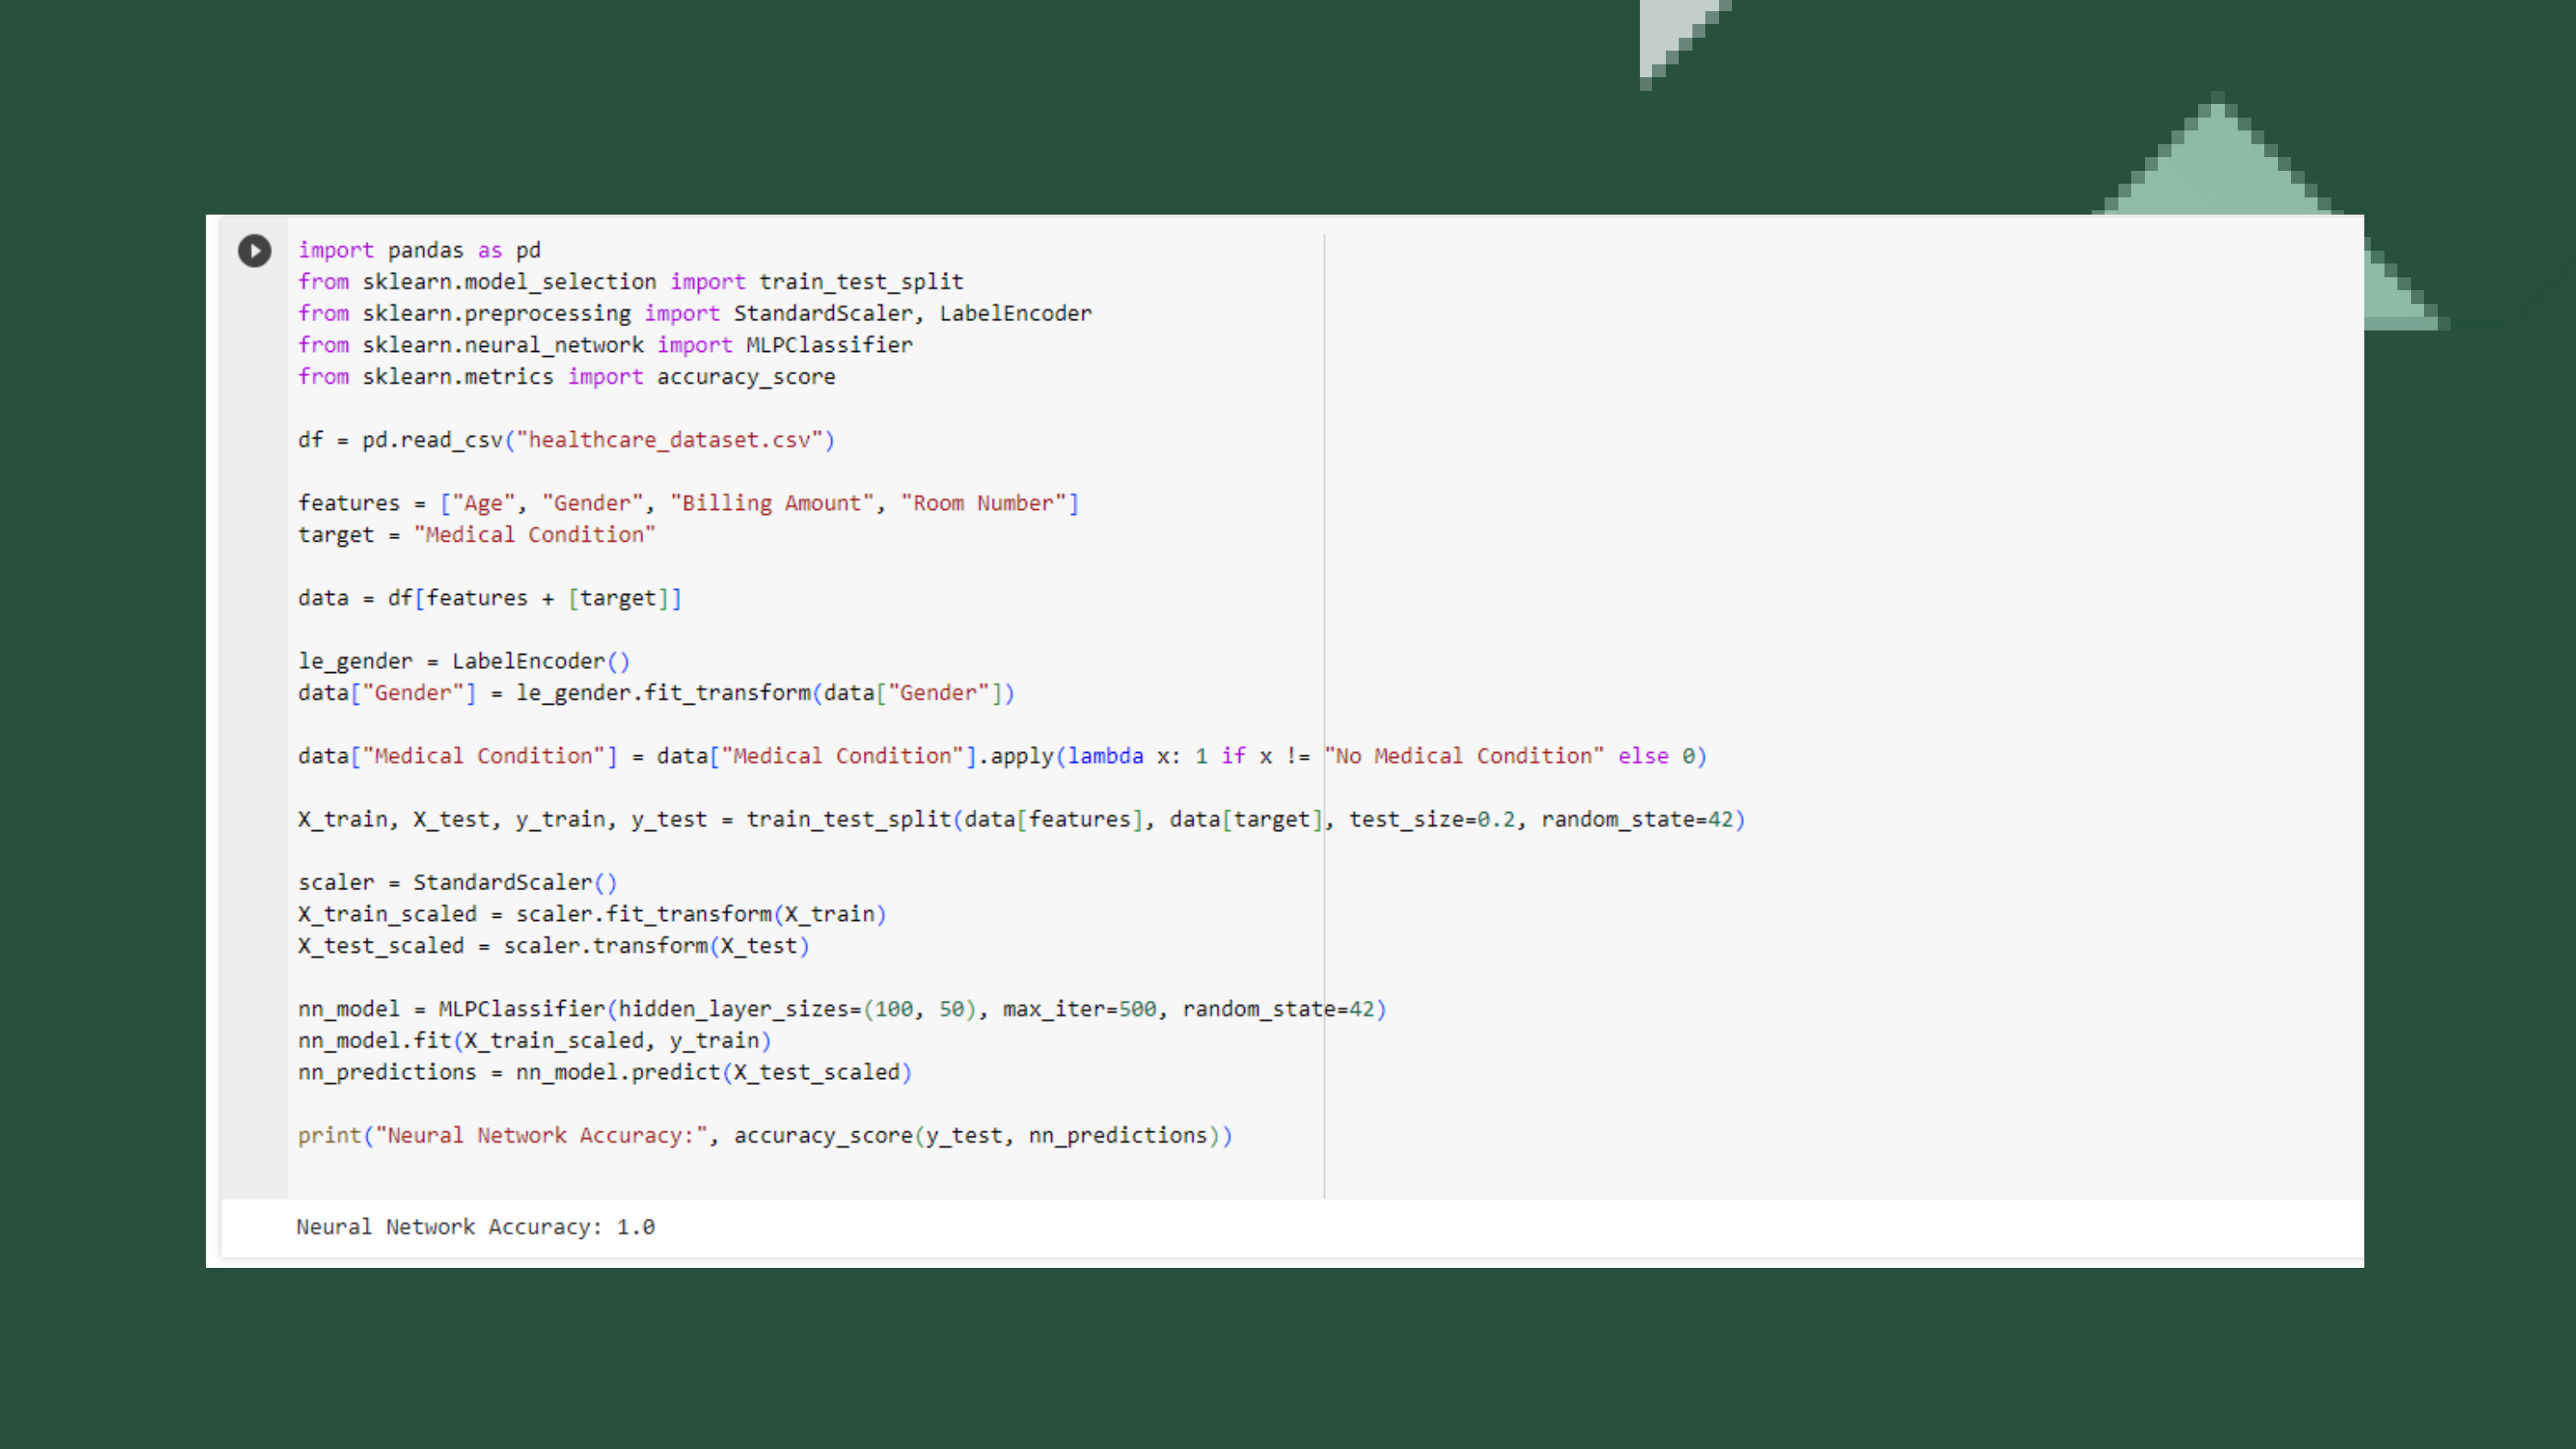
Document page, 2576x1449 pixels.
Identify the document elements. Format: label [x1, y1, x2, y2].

text_box [205, 215, 2365, 1268]
text_box [1639, 0, 2576, 330]
